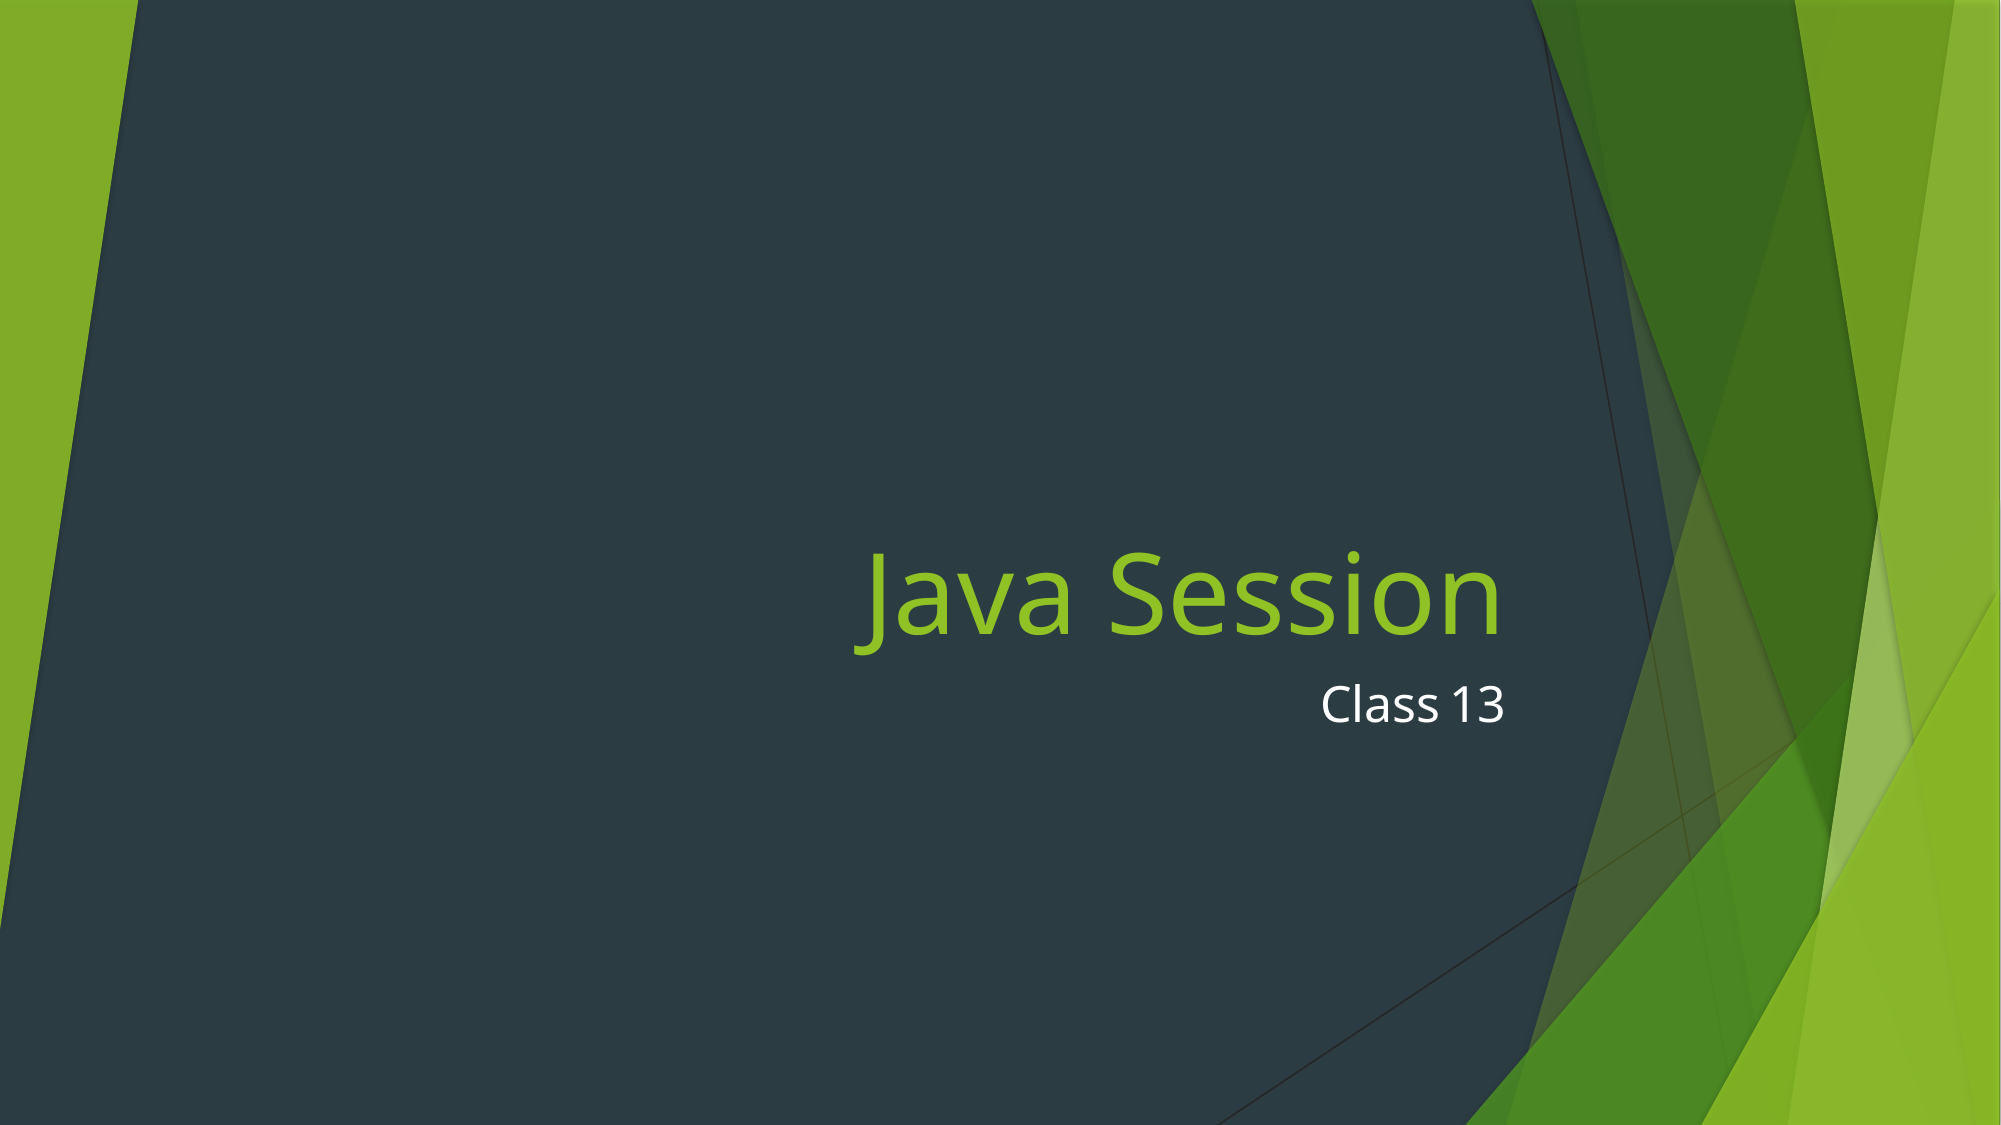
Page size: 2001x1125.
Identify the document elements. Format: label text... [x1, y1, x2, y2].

subtitle Class 13 [247, 664, 1522, 845]
title Java Session [247, 394, 1522, 664]
